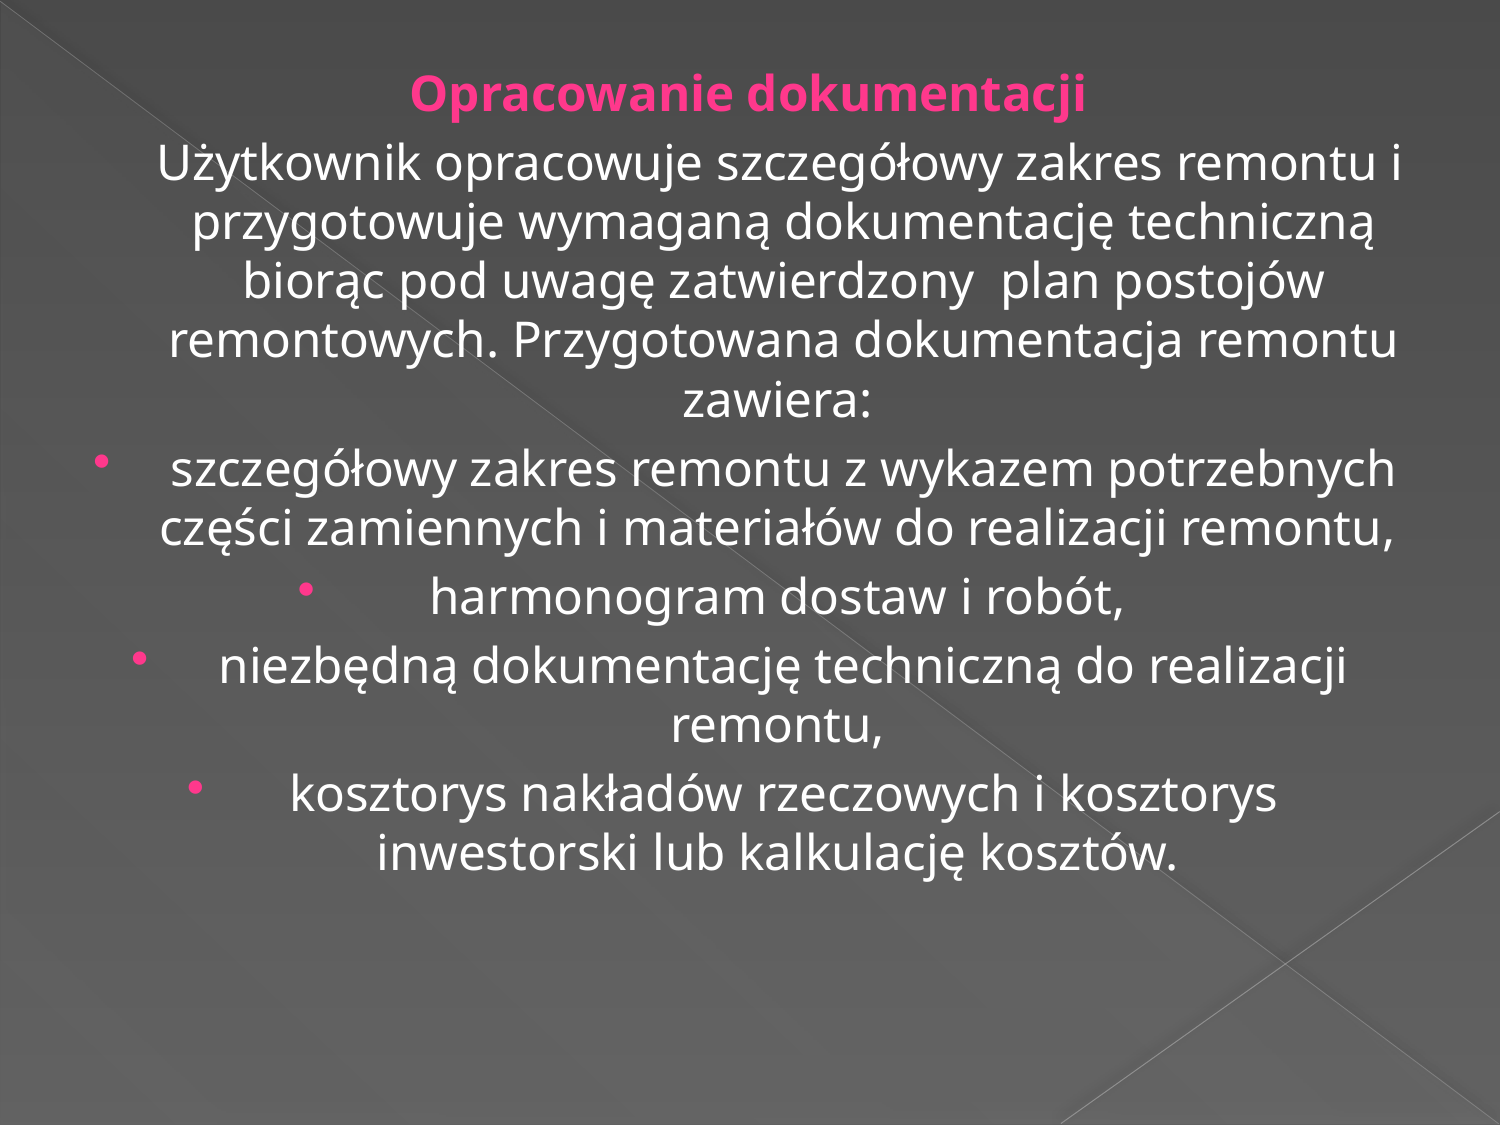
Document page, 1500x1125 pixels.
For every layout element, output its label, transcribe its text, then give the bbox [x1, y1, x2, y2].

list Opracowanie dokumentacji Użytkownik opracowuje szczegółowy zakres remontu i przygotowuje wymaganą dokumentację techniczną biorąc pod uwagę zatwierdzony plan postojów remontowych. Przygotowana dokumentacja remontu zawiera: szczegółowy zakres remontu z wykazem potrzebnych części zamiennych i materiałów do realizacji remontu, harmonogram dostaw i robót, niezbędną dokumentację techniczną do realizacji remontu, kosztorys nakładów rzeczowych i kosztorys inwestorski lub kalkulację kosztów. [75, 54, 1425, 1005]
